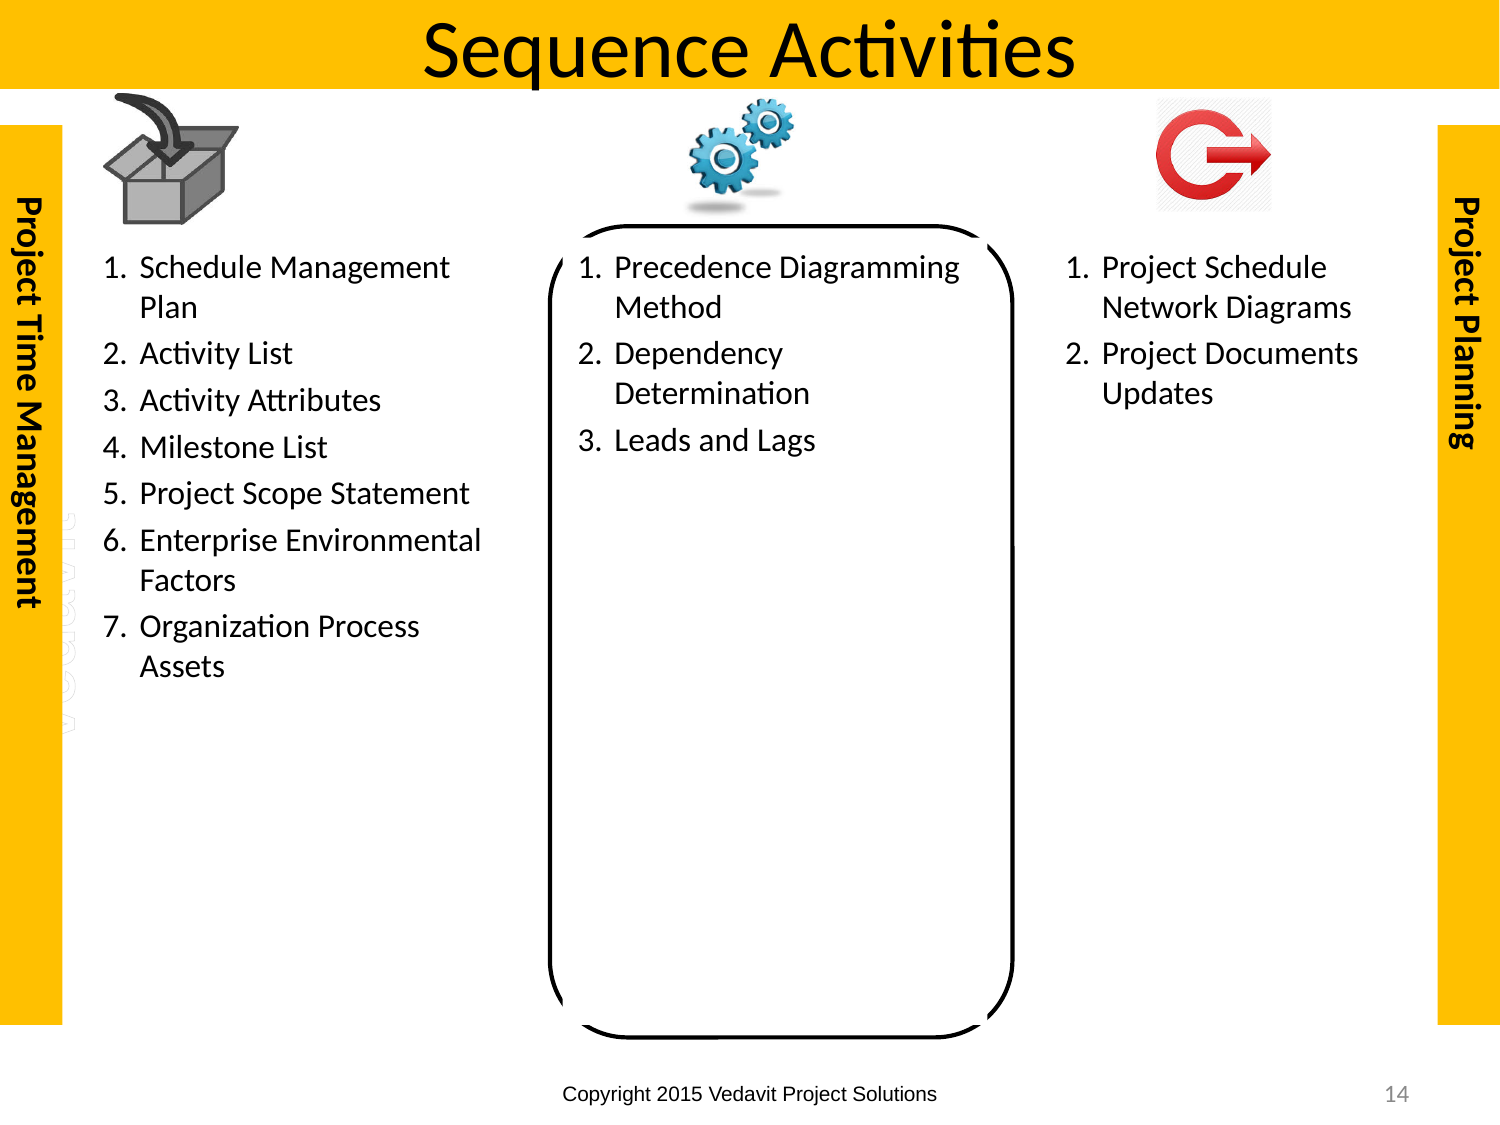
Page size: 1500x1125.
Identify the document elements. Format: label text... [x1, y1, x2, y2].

list Project Planning [1437, 125, 1500, 1025]
picture [1156, 97, 1272, 212]
list Project Time Management [0, 125, 63, 1025]
slide_number 132 [1074, 1062, 1425, 1123]
list Schedule Management Plan Activity List Activity Attributes Milestone List Project Scope Statement Enterprise Environmental Factors Organization Process Assets [87, 237, 513, 1025]
title Sequence Activities [0, 0, 1500, 90]
list Project Schedule Network Diagrams Project Documents Updates [1050, 237, 1438, 1038]
picture [103, 93, 239, 225]
picture [678, 97, 800, 219]
list Precedence Diagramming Method Dependency Determination Leads and Lags [562, 237, 988, 1025]
